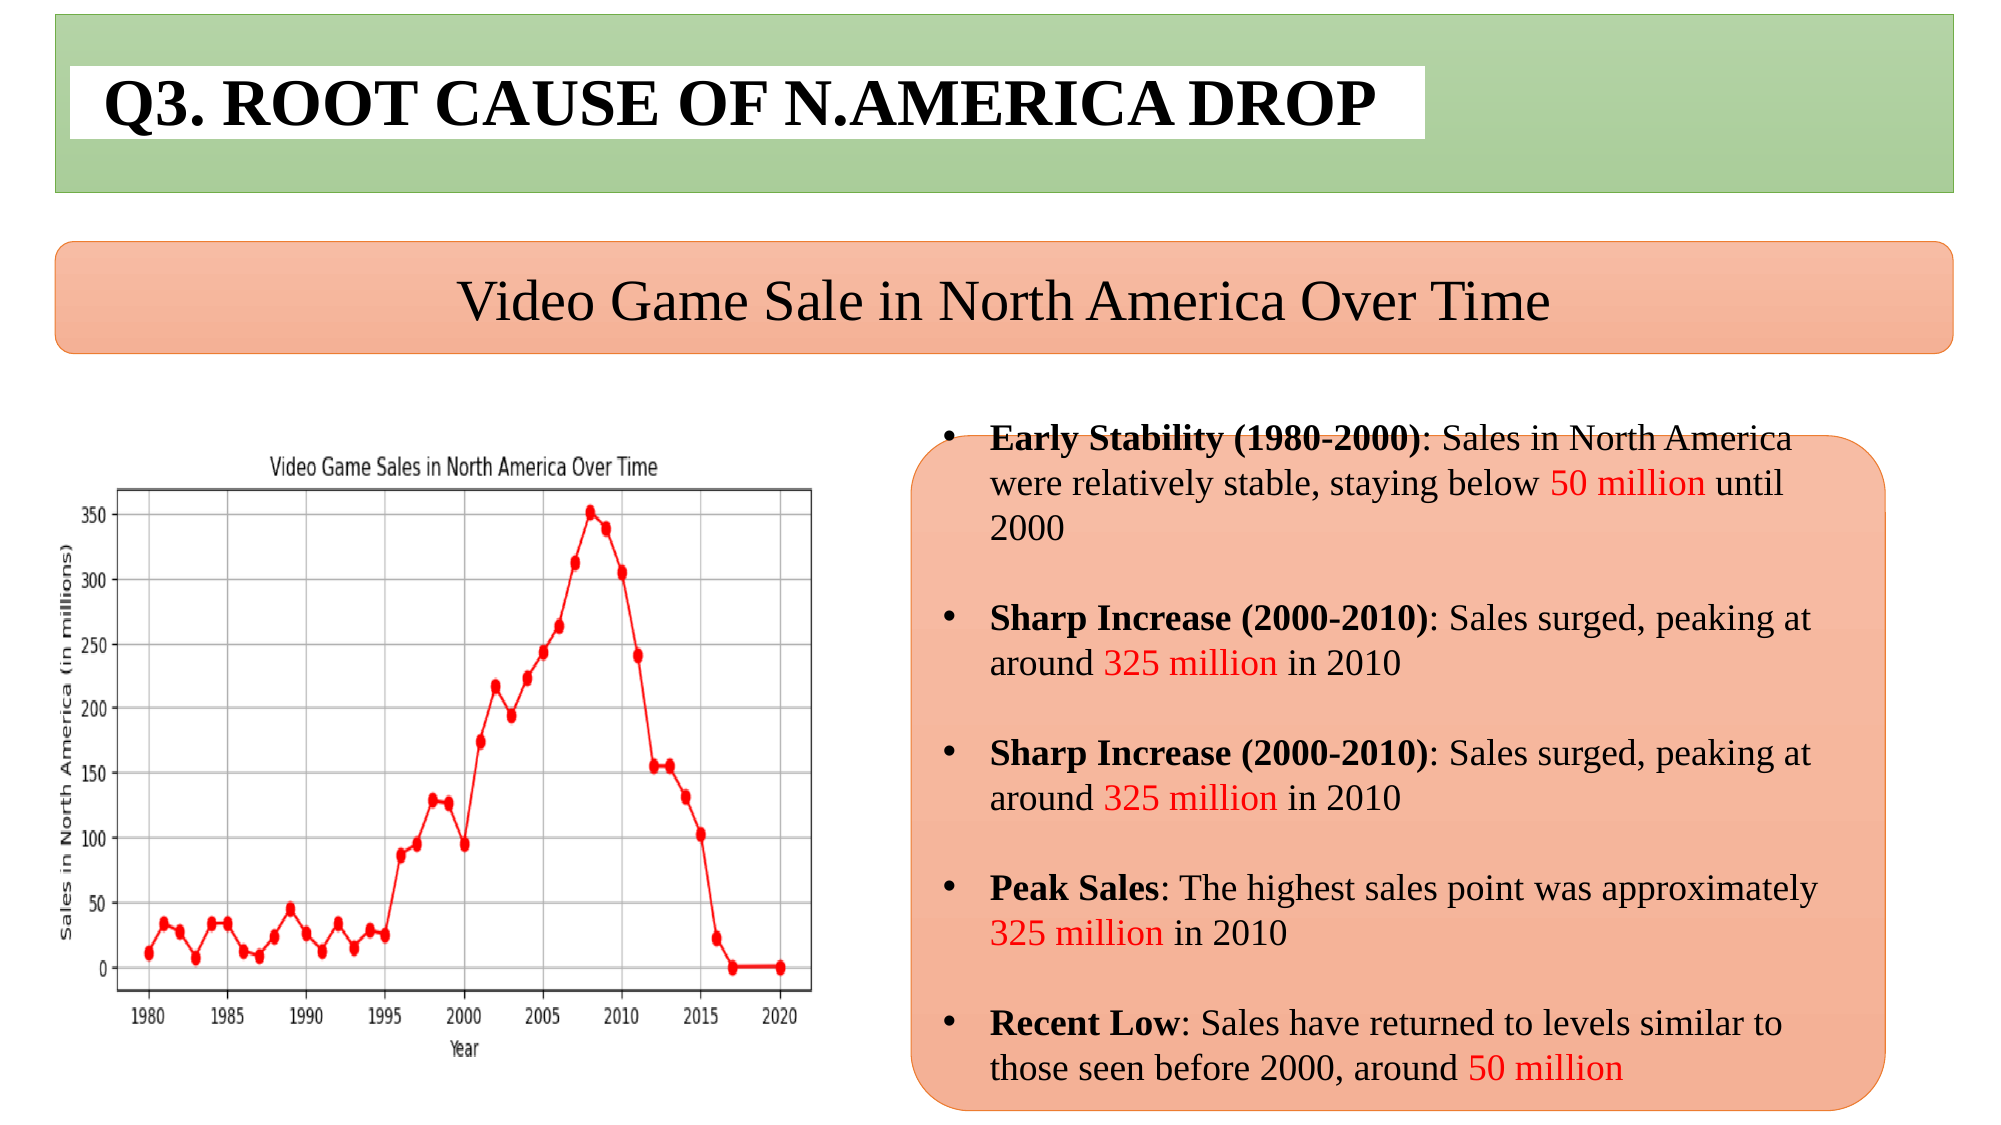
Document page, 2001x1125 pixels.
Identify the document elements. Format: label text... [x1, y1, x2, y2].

title Q3. ROOT CAUSE OF N.AMERICA DROP [55, 14, 1954, 193]
picture [55, 448, 819, 1062]
text_box Video Game Sale in North America Over Time [54, 241, 1954, 355]
text_box Early Stability (1980-2000): Sales in North America were relatively stable, staying below 50 million until 2000 Sharp Increase (2000-2010): Sales surged, peaking at around 325 million in 2010 Sharp Increase (2000-2010): Sales surged, peaking at around 325 million in 2010 Peak Sales: The highest sales point was approximately 325 million in 2010 Recent Low: Sales have returned to levels similar to those seen before 2000, around 50 million [910, 435, 1886, 1112]
